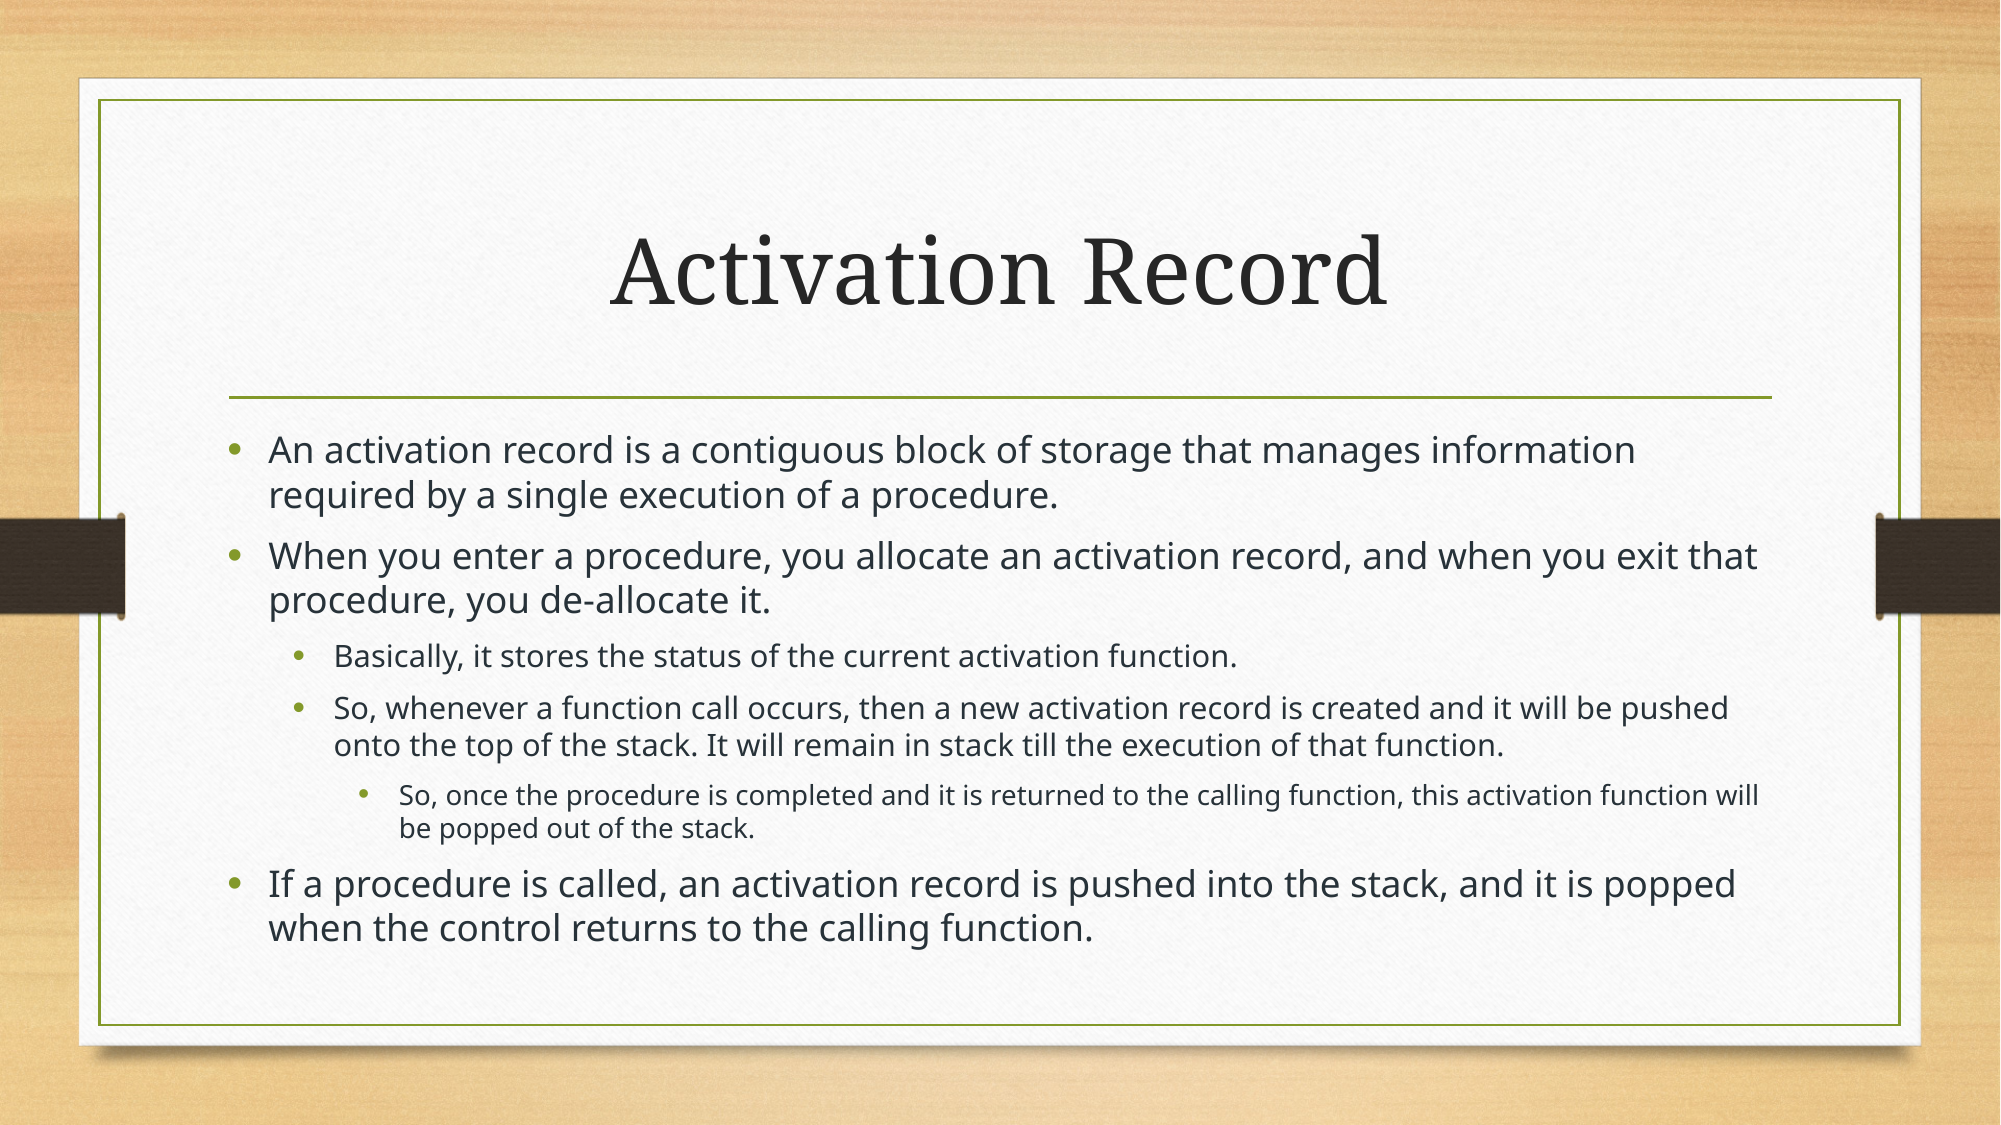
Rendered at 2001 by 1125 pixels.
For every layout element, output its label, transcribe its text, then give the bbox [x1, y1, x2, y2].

title Activation Record [212, 161, 1788, 375]
picture [0, 0, 2001, 1125]
list An activation record is a contiguous block of storage that manages information required by a single execution of a procedure. When you enter a procedure, you allocate an activation record, and when you exit that procedure, you de-allocate it. Basically, it stores the status of the current activation function. So, whenever a function call occurs, then a new activation record is created and it will be pushed onto the top of the stack. It will remain in stack till the execution of that function. So, once the procedure is completed and it is returned to the calling function, this activation function will be popped out of the stack. If a procedure is called, an activation record is pushed into the stack, and it is popped when the control returns to the calling function. [212, 419, 1788, 964]
